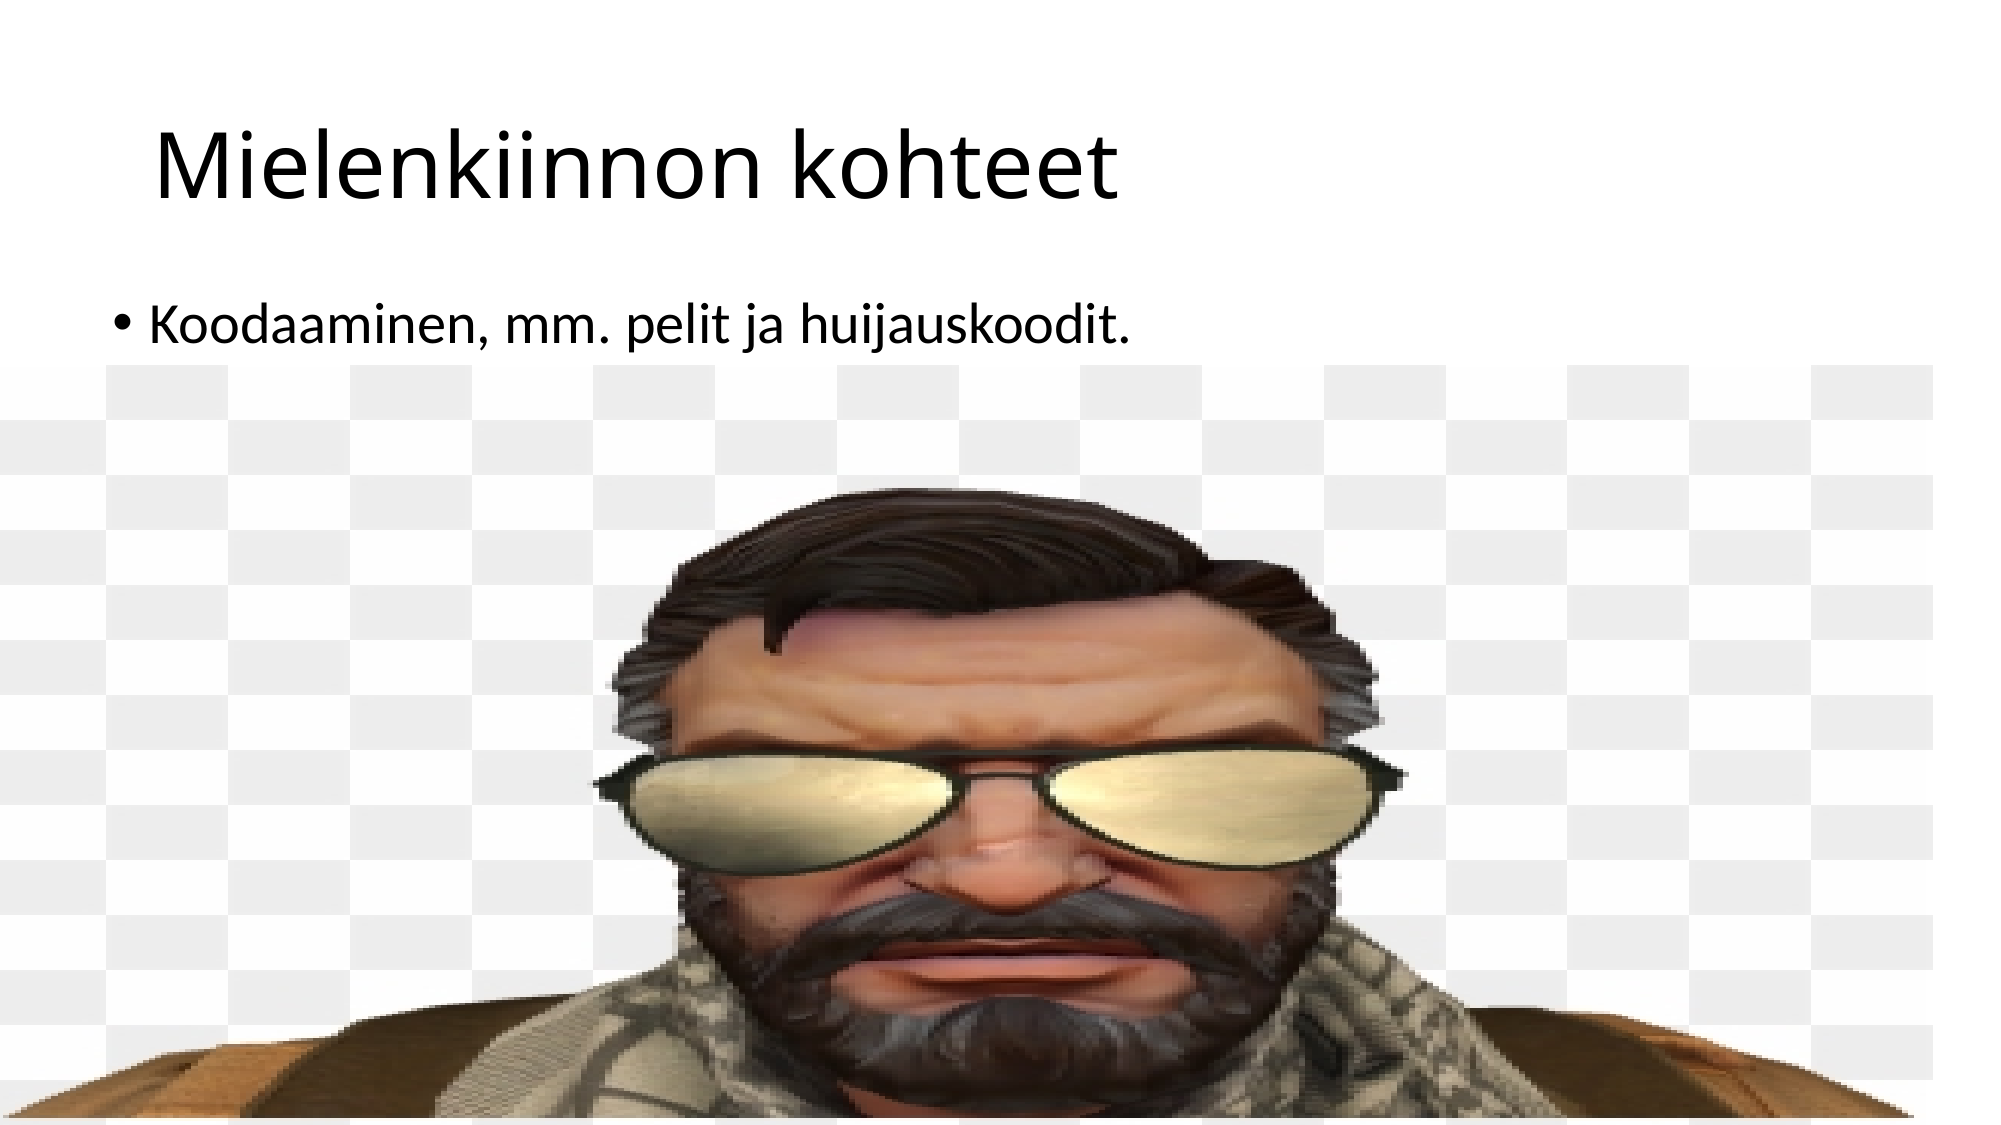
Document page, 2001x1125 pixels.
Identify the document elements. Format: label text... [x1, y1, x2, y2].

picture [0, 365, 1933, 1125]
title Mielenkiinnon kohteet [137, 59, 1863, 278]
list Koodaaminen, mm. pelit ja huijauskoodit. [97, 285, 1863, 365]
